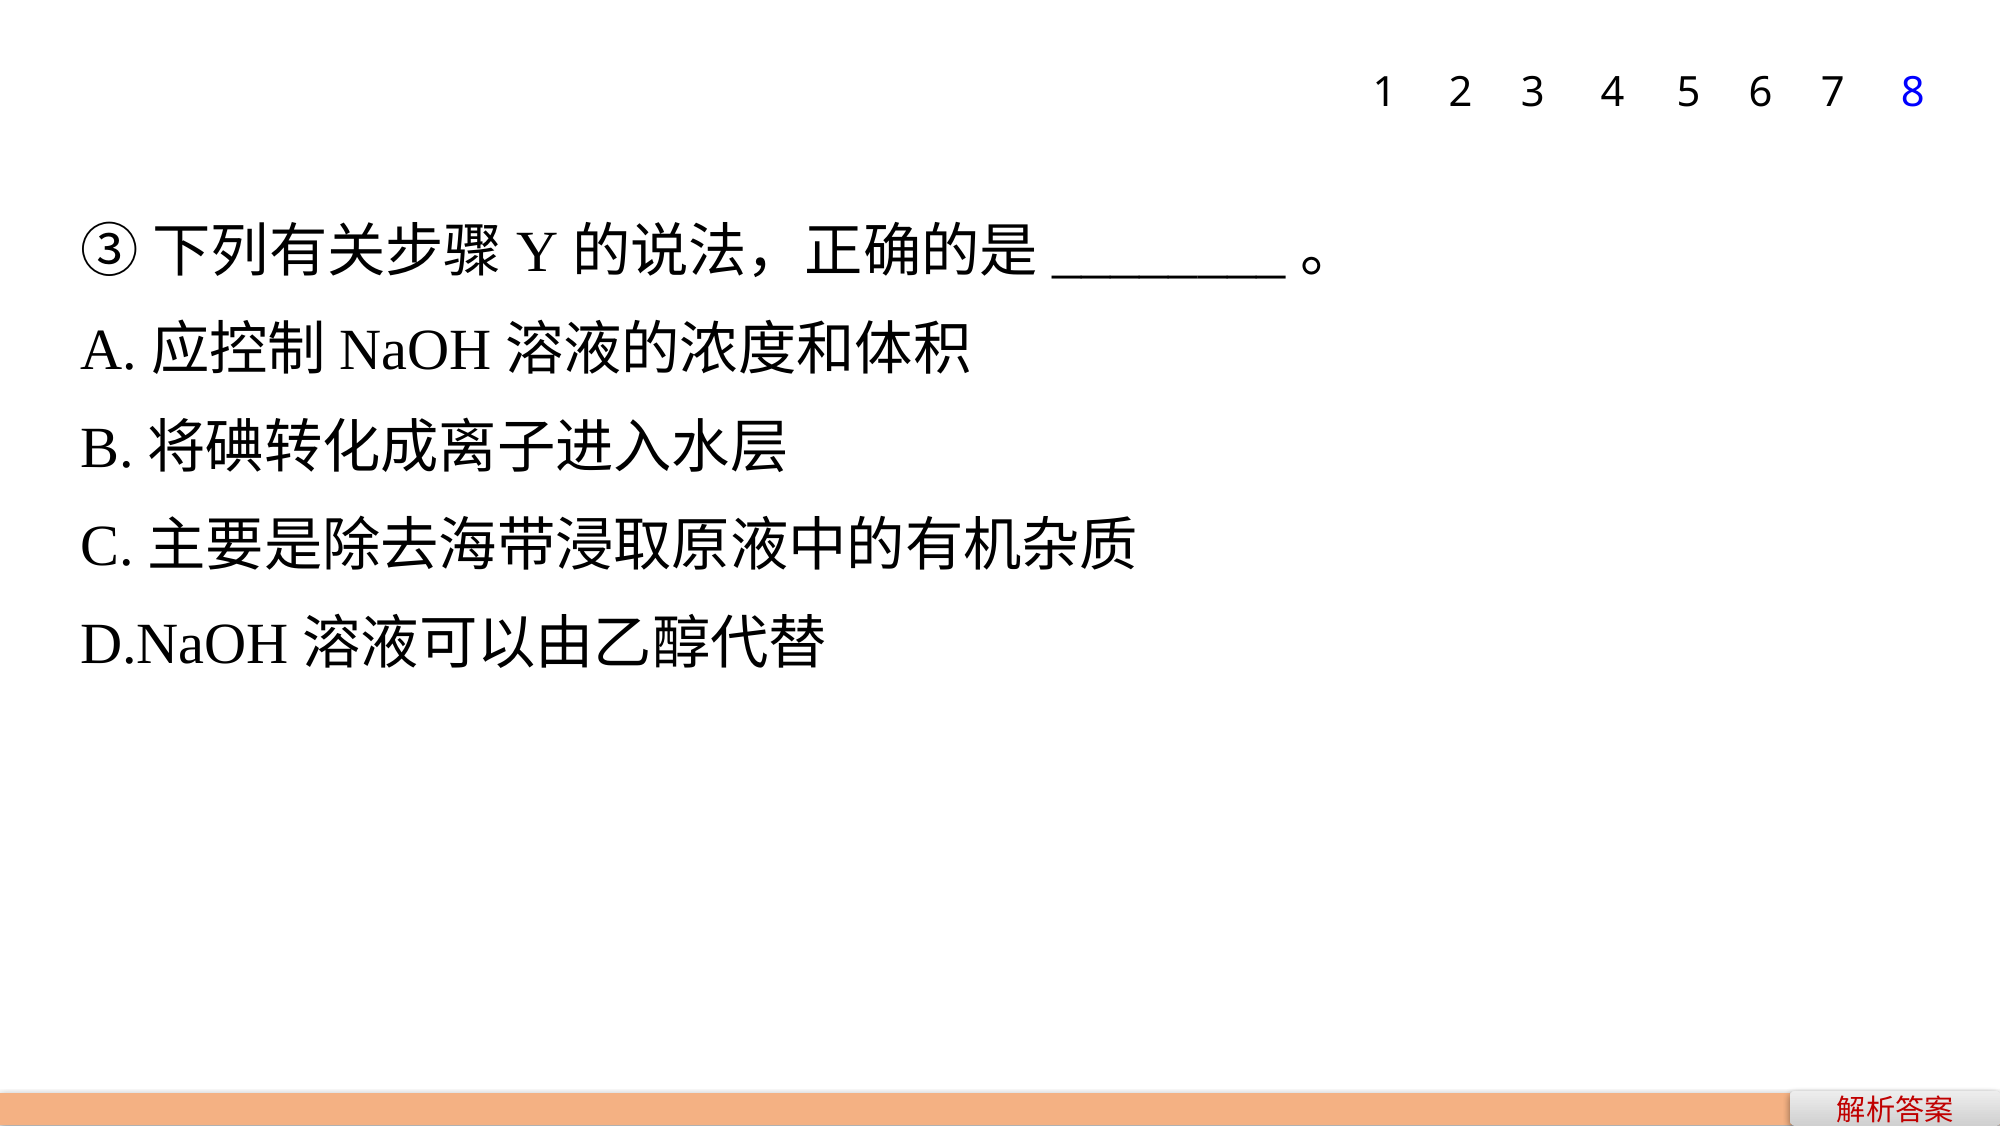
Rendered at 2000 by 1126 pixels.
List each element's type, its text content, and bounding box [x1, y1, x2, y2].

text_box 5 [1659, 42, 1721, 138]
text_box ③下列有关步骤Y的说法，正确的是________。 A.应控制NaOH溶液的浓度和体积 B.将碘转化成离子进入水层 C.主要是除去海带浸取原液中的有机杂质 D.NaOH溶液可以由乙醇代替 [65, 178, 1946, 683]
text_box 4 [1579, 42, 1645, 138]
text_box 7 [1807, 42, 1865, 138]
text_box 3 [1507, 42, 1565, 138]
text_box 2 [1431, 42, 1493, 138]
text_box 6 [1735, 42, 1793, 138]
text_box 1 [1351, 42, 1417, 138]
text_box [0, 1092, 1787, 1126]
text_box 8 [1879, 42, 1945, 138]
text_box 解析答案 [1788, 1089, 2000, 1126]
